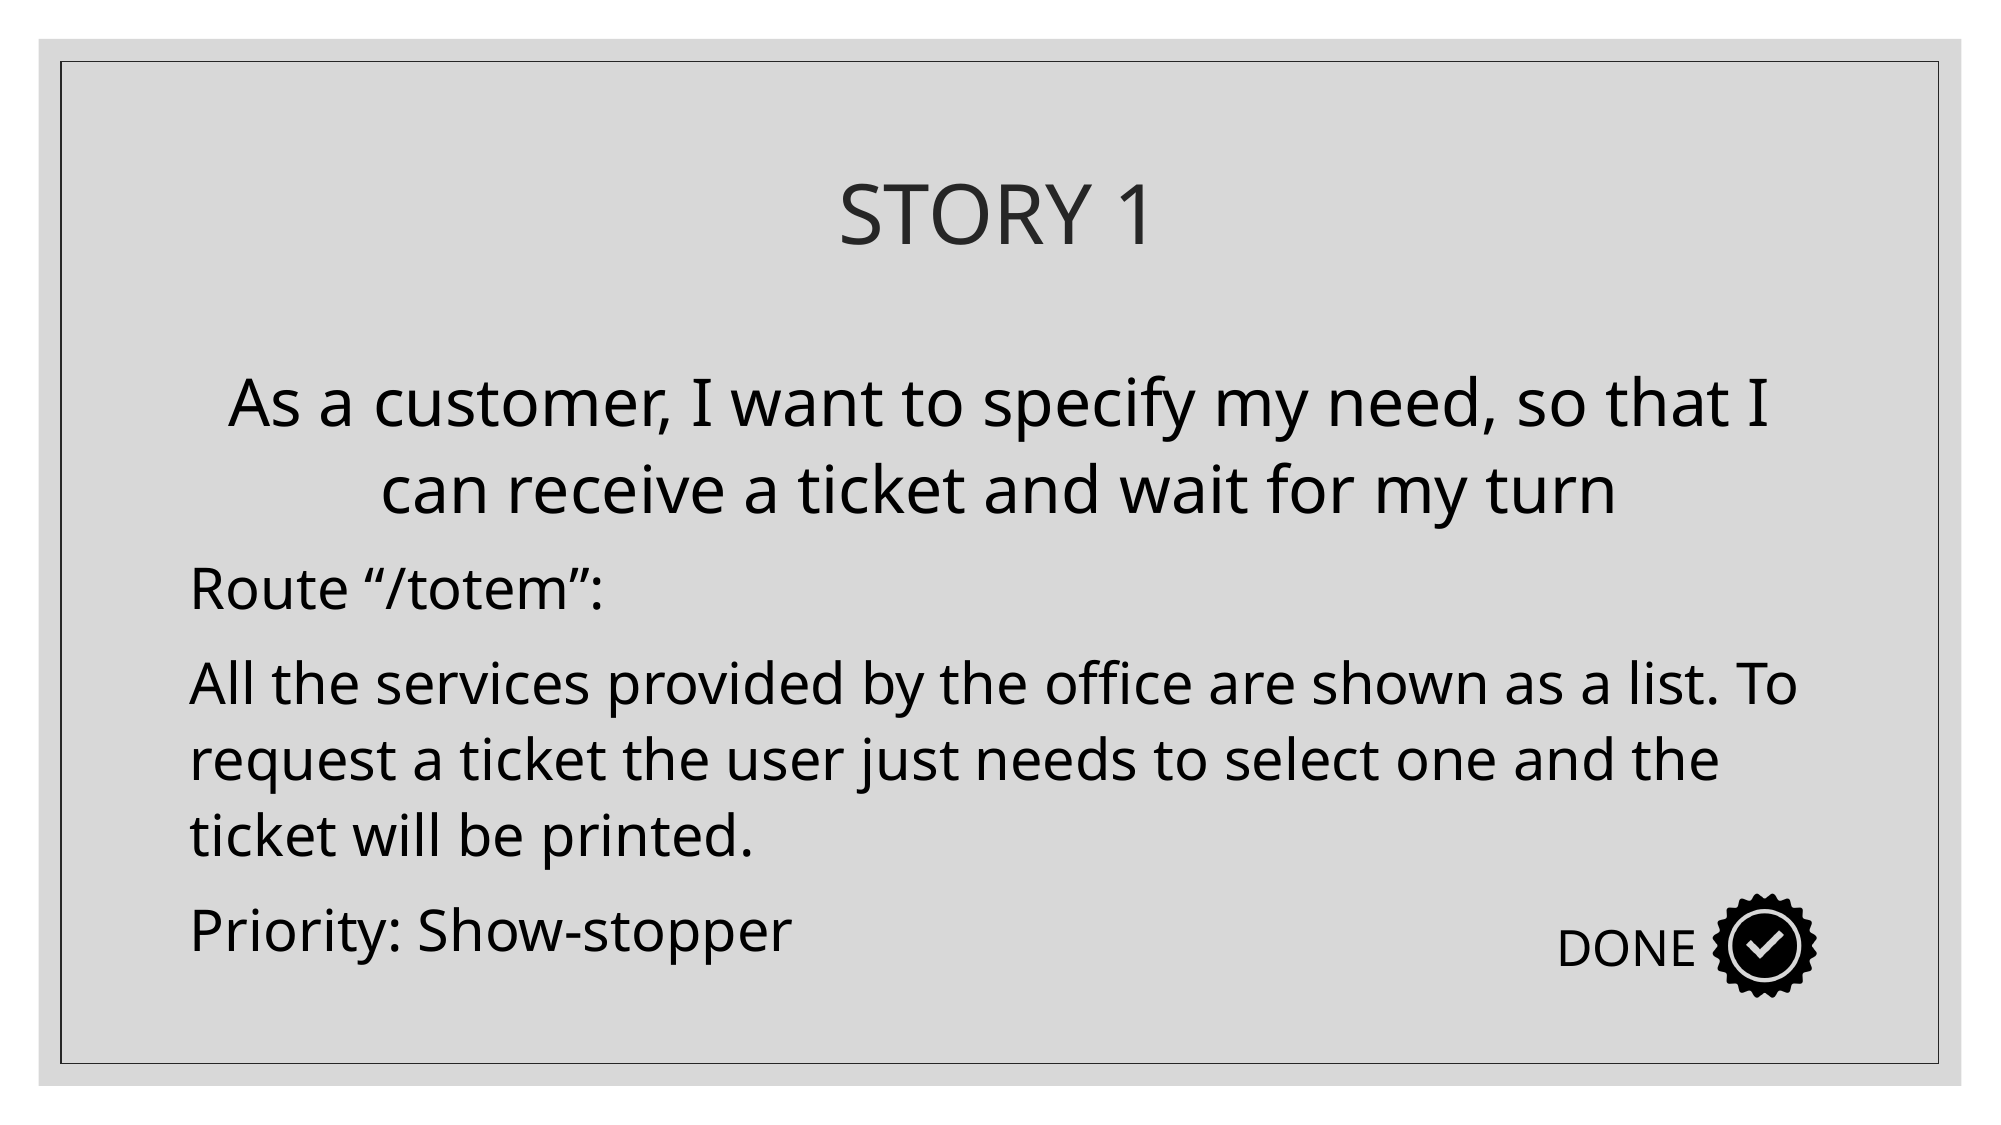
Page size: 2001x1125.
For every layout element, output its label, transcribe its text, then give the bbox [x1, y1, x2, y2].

title STORY 1 [174, 105, 1825, 331]
list As a customer, I want to specify my need, so that I can receive a ticket and wait for my turn Route “/totem”: All the services provided by the office are shown as a list. To request a ticket the user just needs to select one and the ticket will be printed. Priority: Show-stopper [174, 345, 1825, 977]
text_box DONE [1541, 908, 1691, 984]
picture [1697, 878, 1832, 1014]
